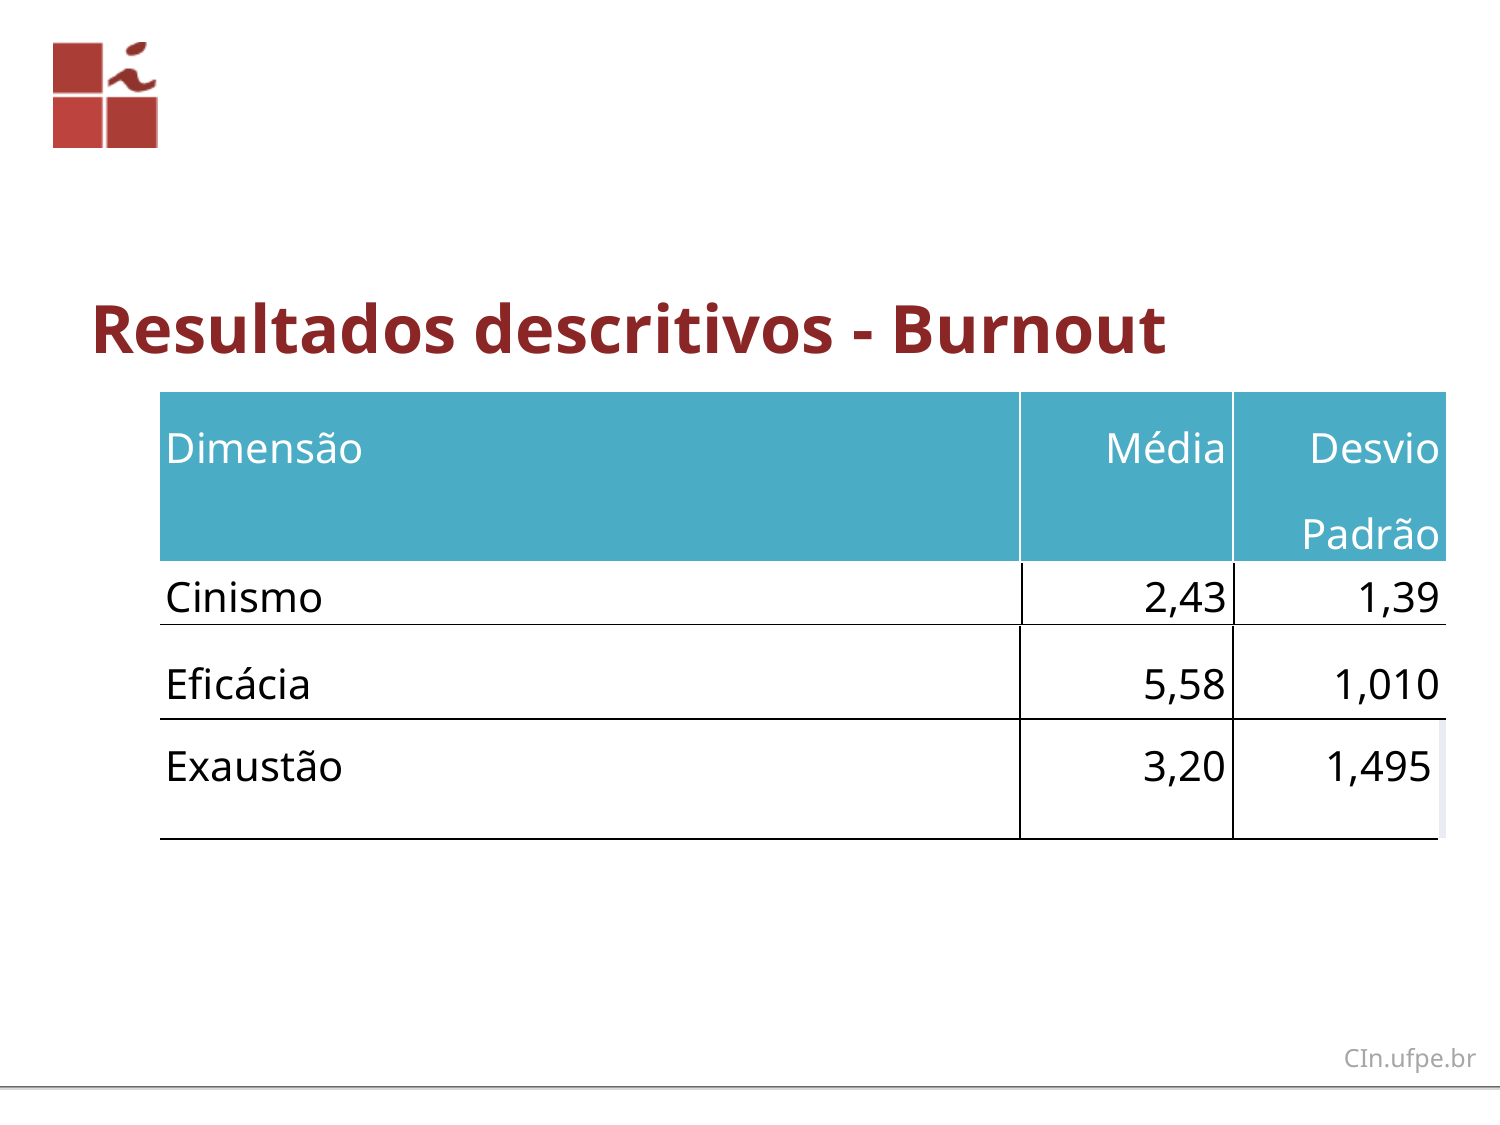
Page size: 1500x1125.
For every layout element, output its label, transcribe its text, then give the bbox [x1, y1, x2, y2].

table_header 1,39 [1235, 563, 1446, 624]
table_header Média [1021, 392, 1232, 561]
table_header Dimensão [160, 392, 1019, 561]
table_header 1,495 [1234, 720, 1438, 838]
table_header 2,43 [1023, 563, 1233, 624]
table_header Eficácia [160, 628, 1019, 718]
table_header [1439, 720, 1446, 838]
table_header 3,20 [1021, 720, 1232, 838]
table_header Desvio Padrão [1234, 392, 1446, 561]
table_header 1,010 [1234, 628, 1446, 718]
table_header Exaustão [160, 720, 1019, 838]
title Resultados descritivos - Burnout [75, 233, 1425, 421]
picture [0, 1086, 1500, 1090]
picture [53, 42, 158, 148]
table_header 5,58 [1021, 628, 1232, 718]
table_header Cinismo [160, 563, 1021, 624]
